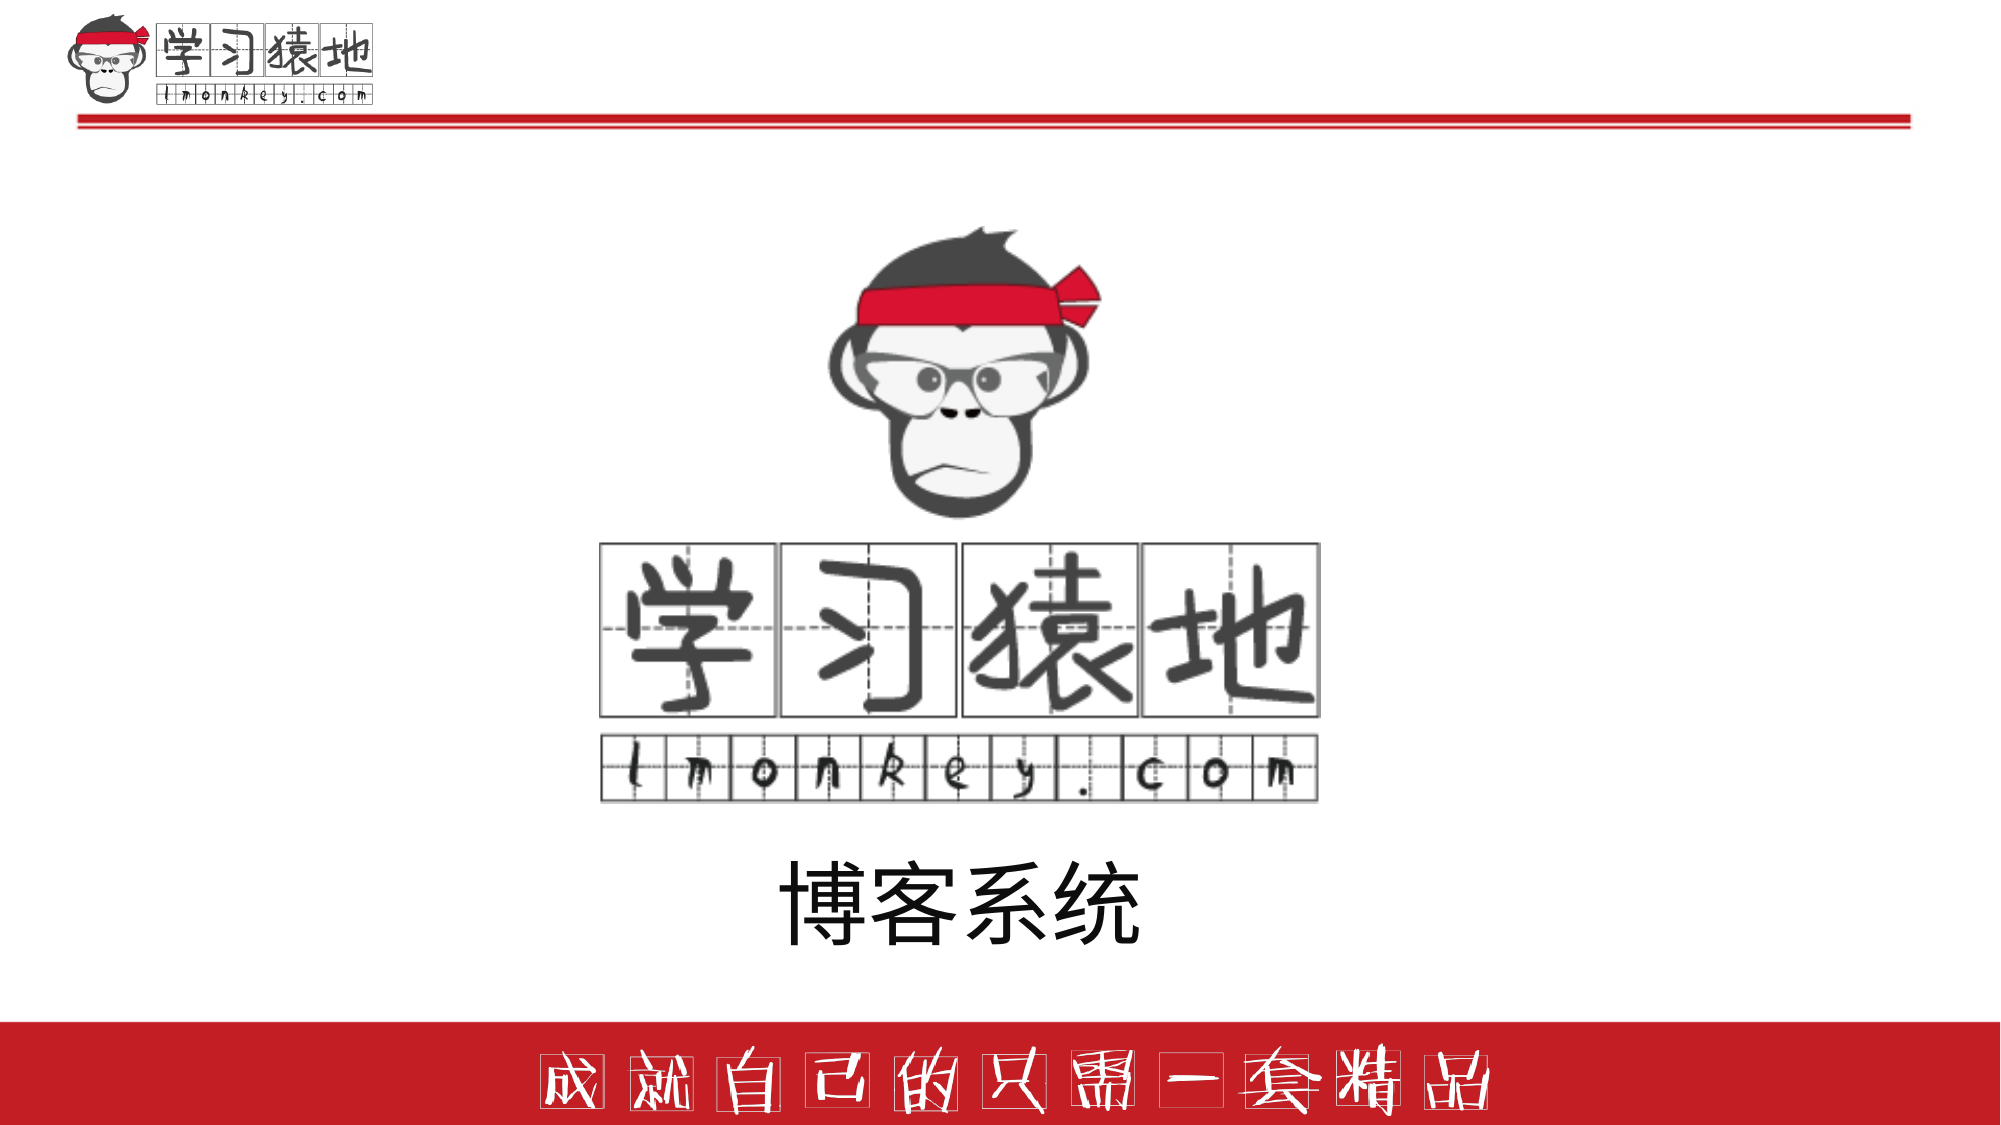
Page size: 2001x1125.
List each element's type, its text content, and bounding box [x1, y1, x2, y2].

title 博客系统 [322, 841, 1598, 976]
picture [0, 0, 2001, 1125]
